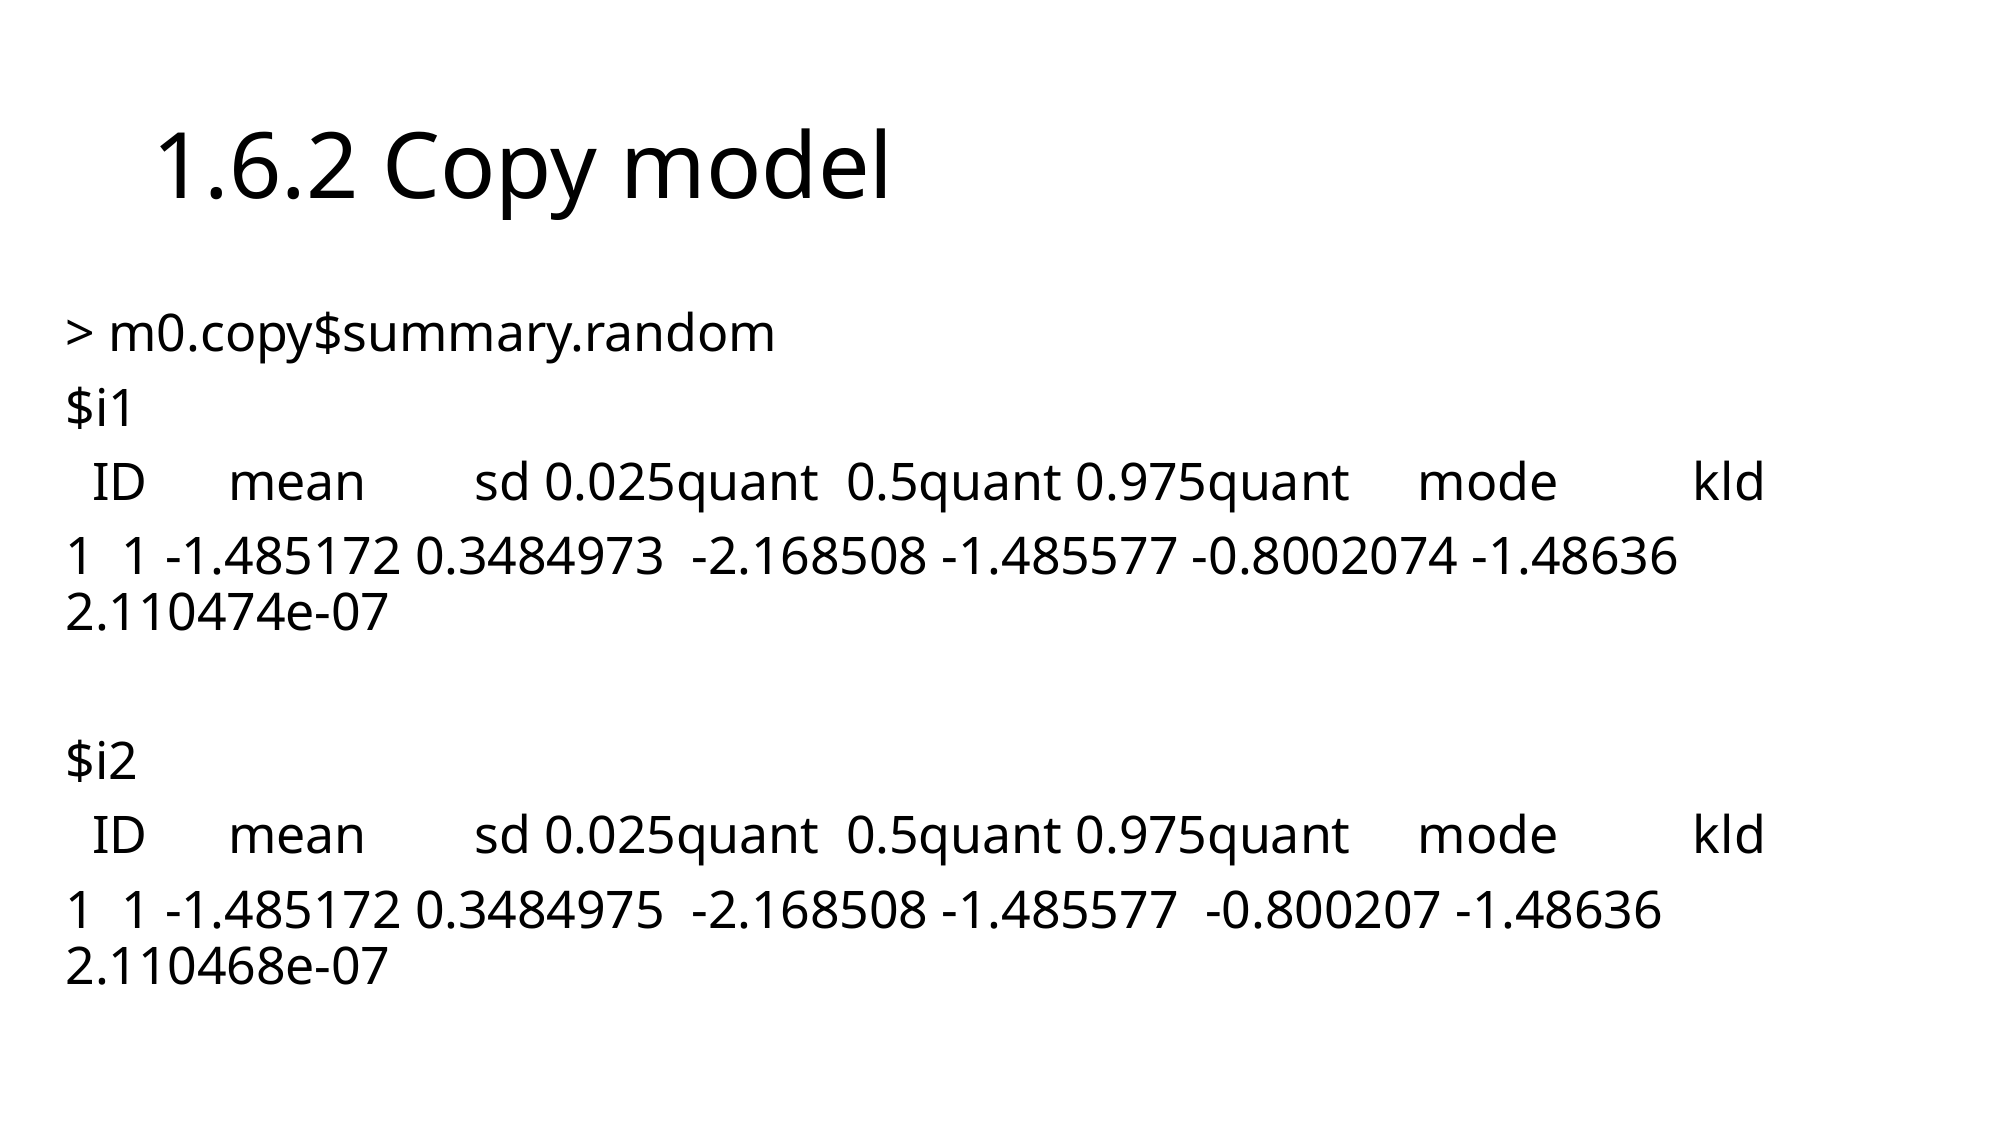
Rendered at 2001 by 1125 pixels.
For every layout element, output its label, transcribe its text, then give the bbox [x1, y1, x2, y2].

list > m0.copy$summary.random $i1 ID mean sd 0.025quant 0.5quant 0.975quant mode kld 1 1 -1.485172 0.3484973 -2.168508 -1.485577 -0.8002074 -1.48636 2.110474e-07 $i2 ID mean sd 0.025quant 0.5quant 0.975quant mode kld 1 1 -1.485172 0.3484975 -2.168508 -1.485577 -0.800207 -1.48636 2.110468e-07 [50, 299, 1939, 1014]
title 1.6.2 Copy model [137, 59, 1863, 278]
